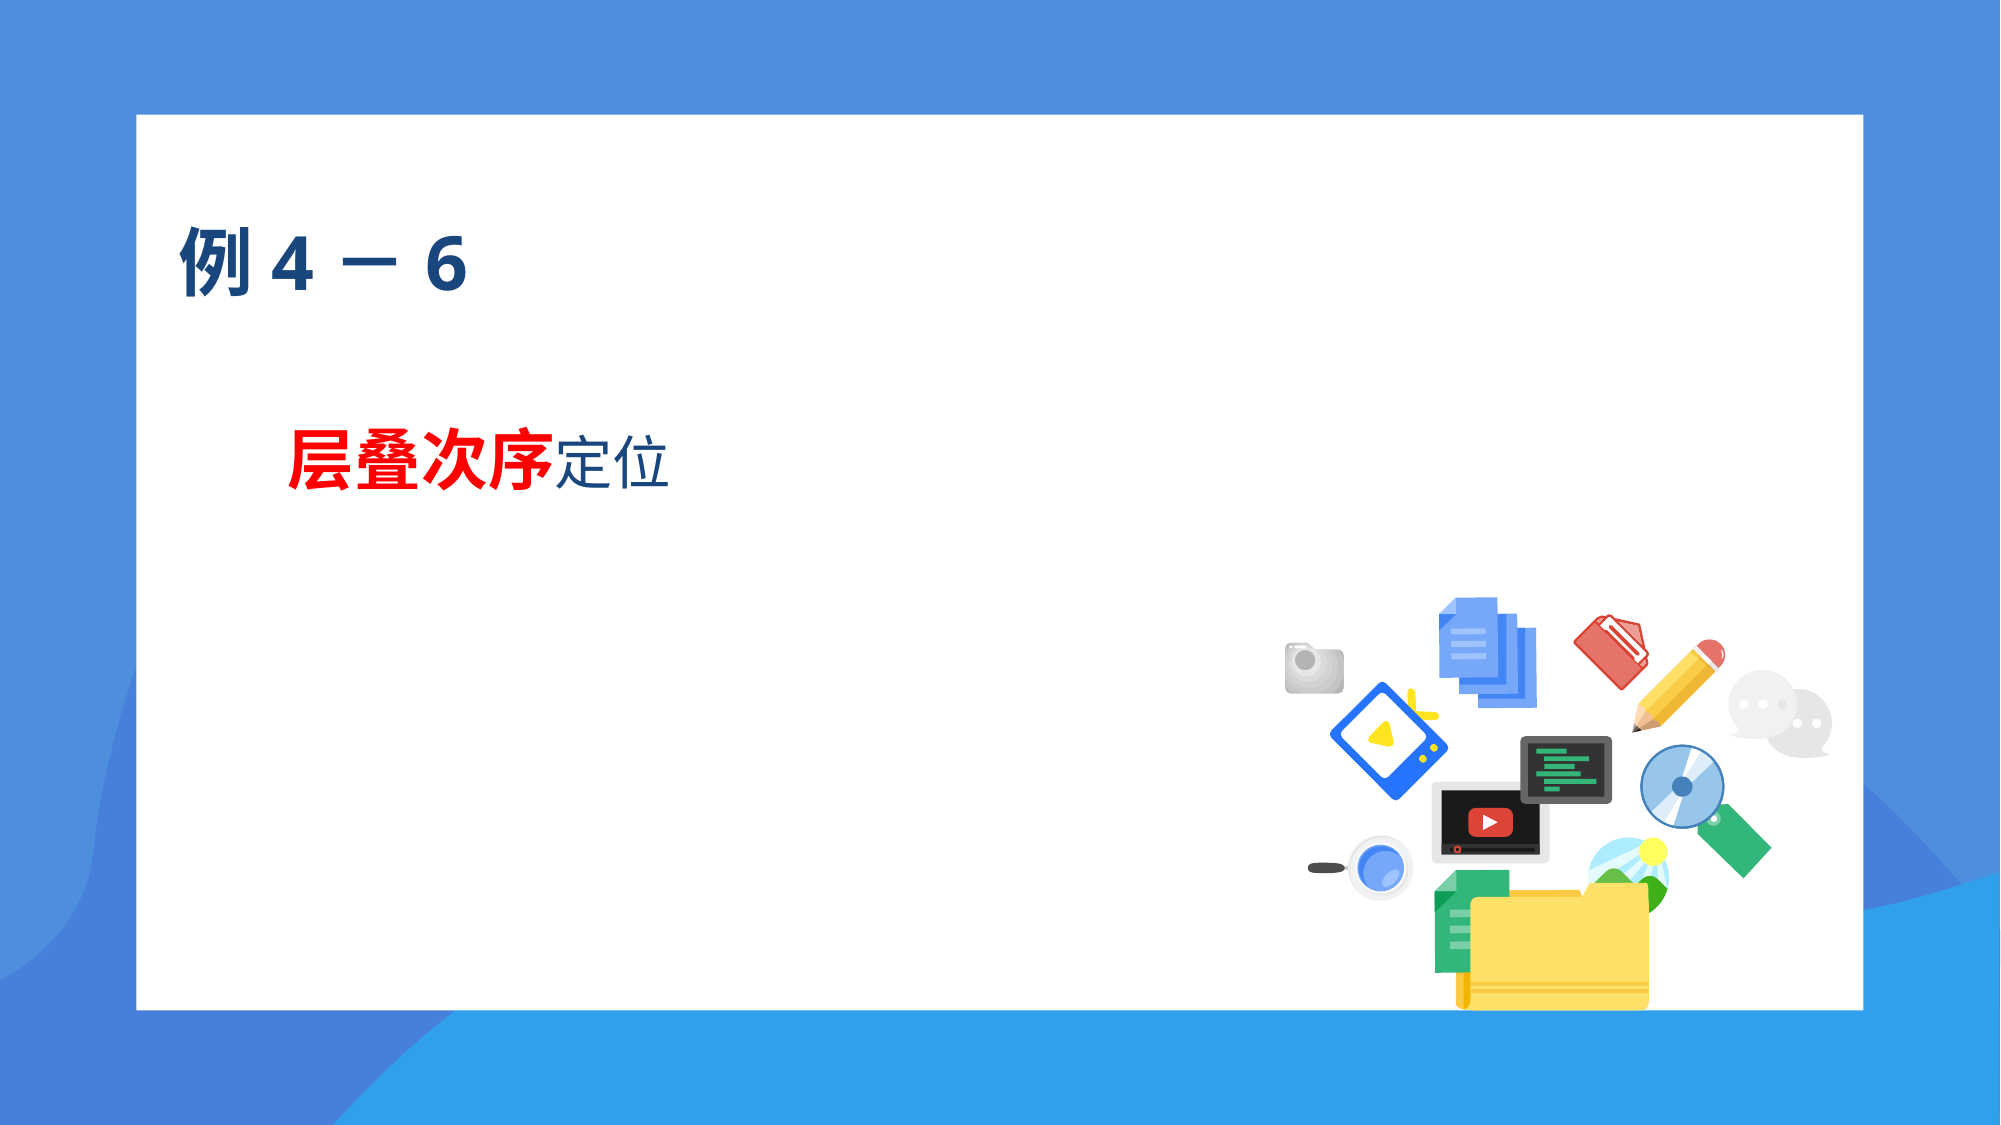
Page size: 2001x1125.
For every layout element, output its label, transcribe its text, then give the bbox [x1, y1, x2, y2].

list 层叠次序定位 [272, 394, 1868, 577]
title 例4－6 [163, 176, 1053, 314]
